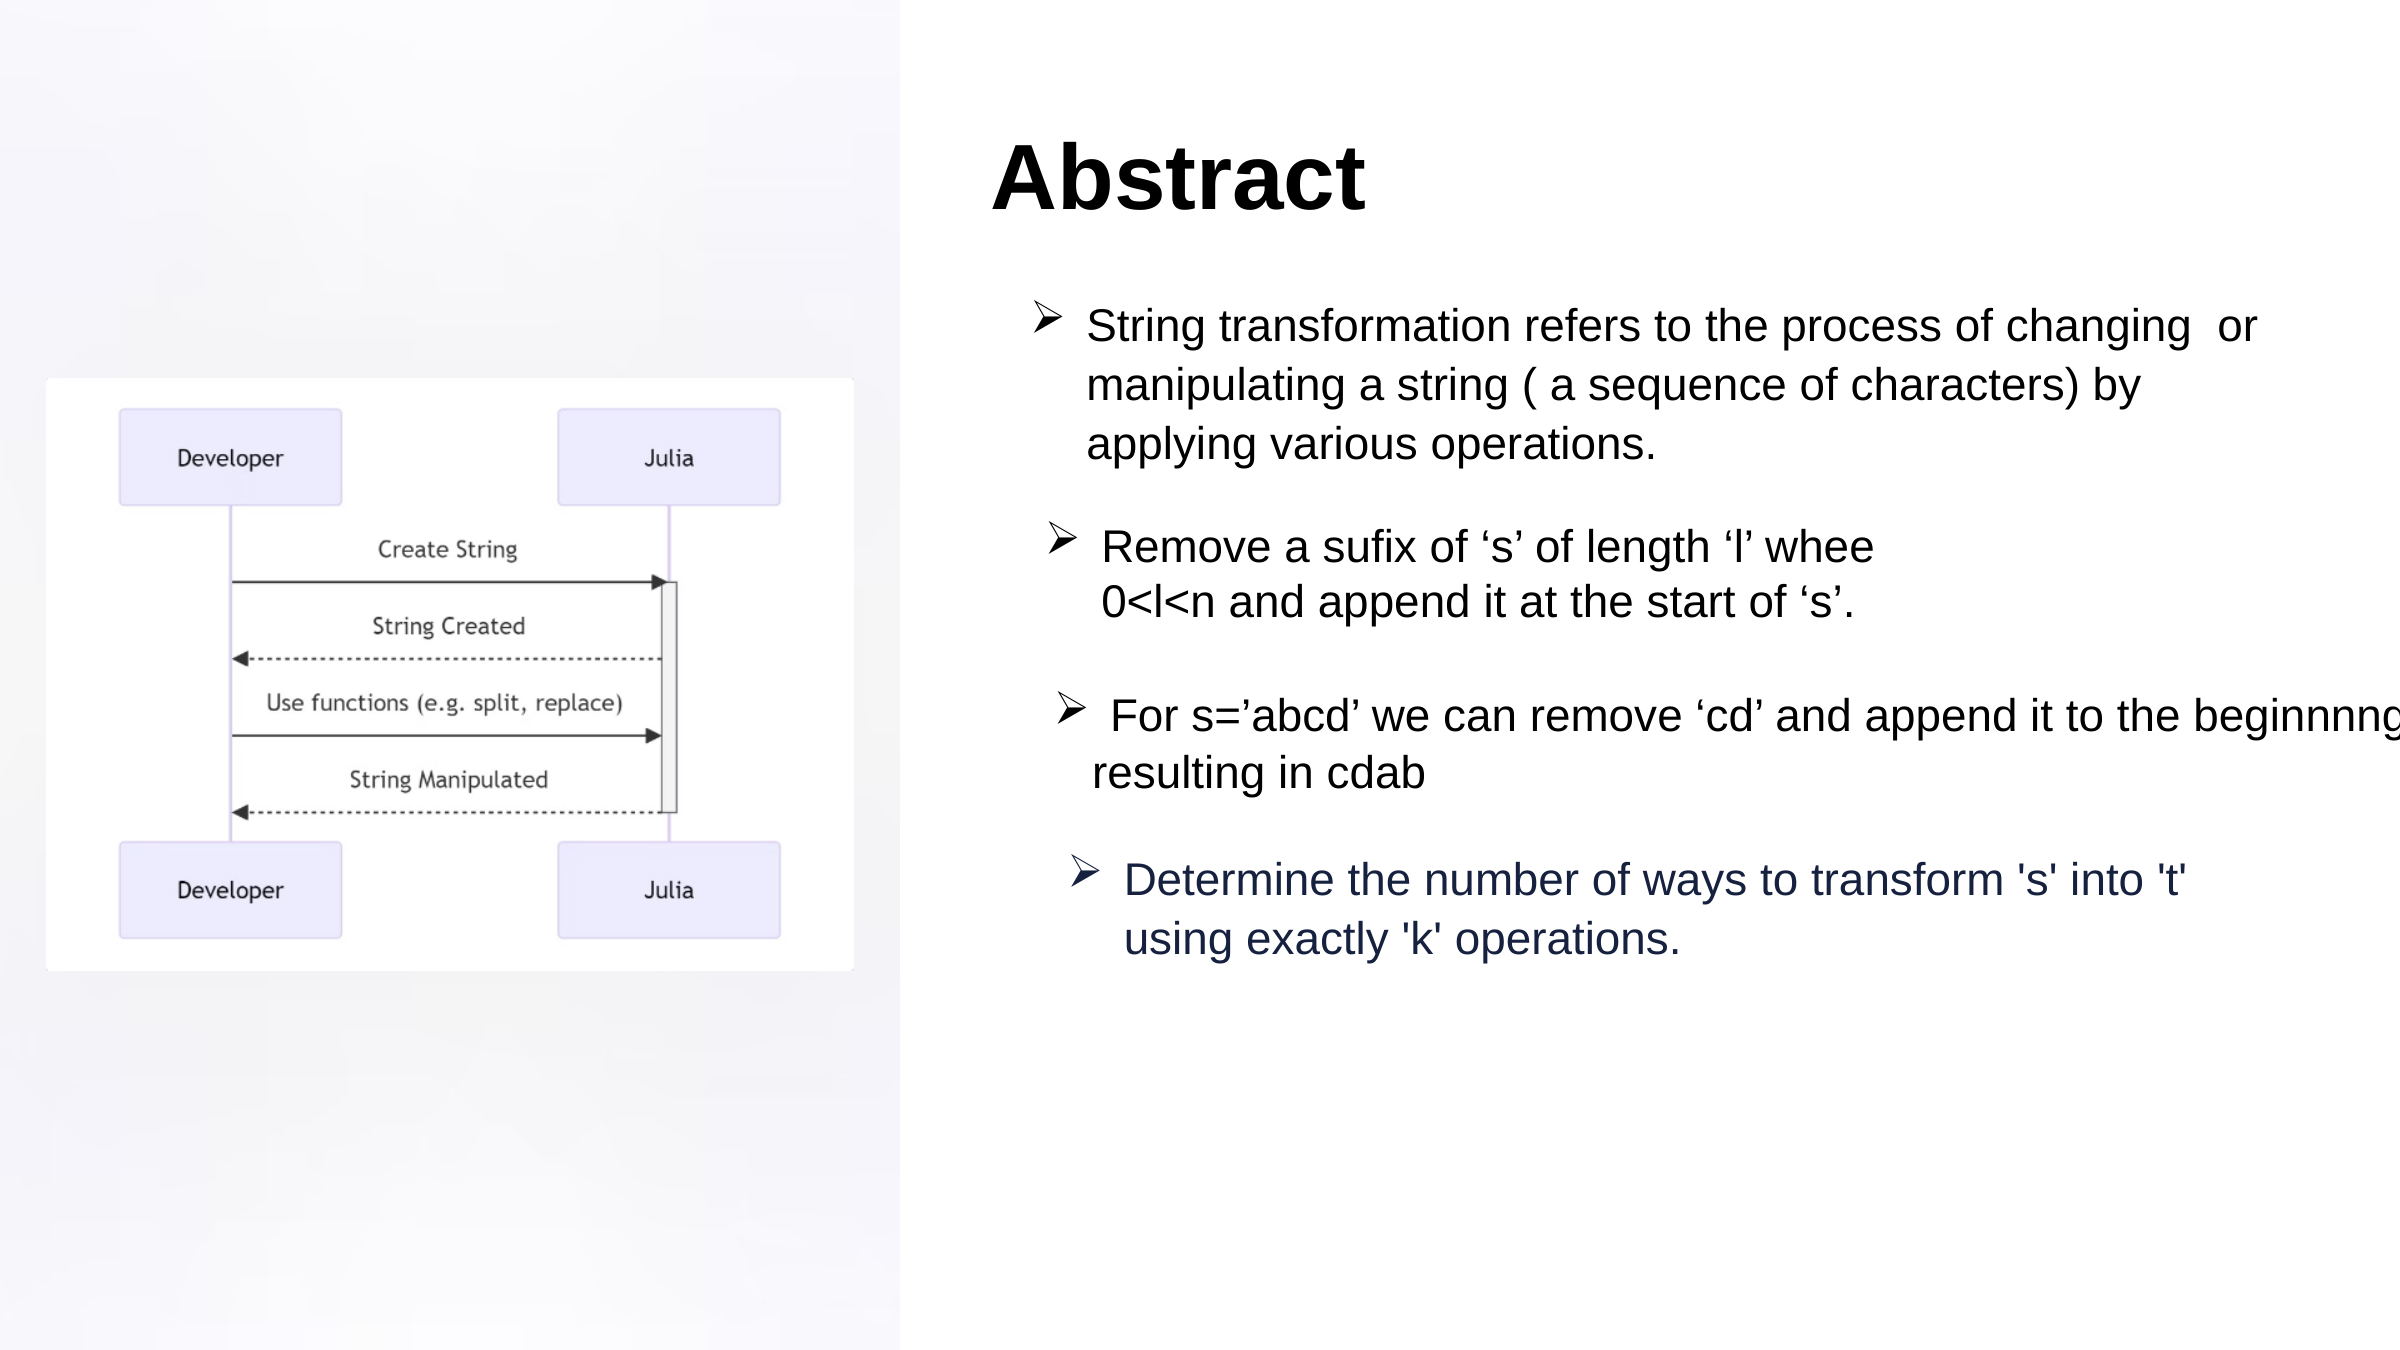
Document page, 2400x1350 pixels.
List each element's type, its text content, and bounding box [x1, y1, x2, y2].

picture [0, 0, 900, 1350]
text_box [1067, 636, 1595, 816]
text_box Determine the number of ways to transform 's' into 't' using exactly 'k' operations. [1067, 845, 2233, 1127]
text_box Remove a sufix of ‘s’ of length ‘l’ whee 0<l<n and append it at the start of ‘s’. [1030, 508, 1990, 634]
text_box [1705, 636, 2233, 816]
text_box Abstract [990, 112, 1921, 229]
text_box For s=’abcd’ we can remove ‘cd’ and append it to the beginnnng resulting in cdab [1053, 683, 2369, 842]
text_box String transformation refers to the process of changing or manipulating a string ( a sequence of characters) by applying various operations. [1030, 290, 2270, 478]
